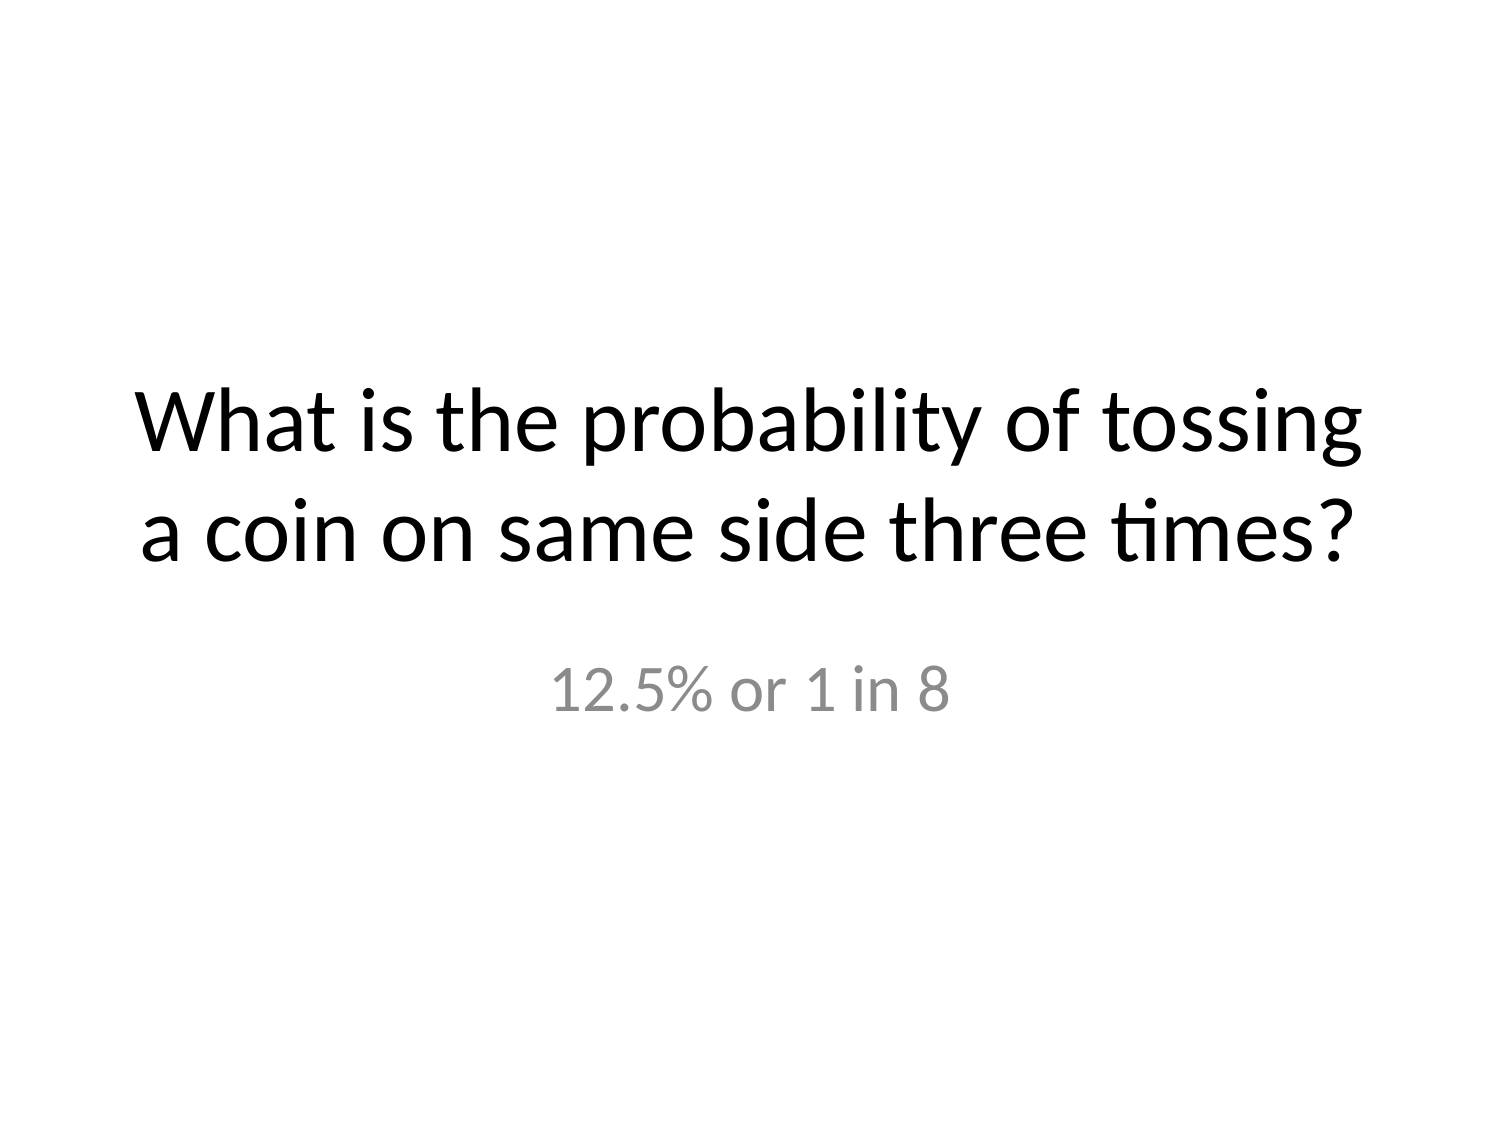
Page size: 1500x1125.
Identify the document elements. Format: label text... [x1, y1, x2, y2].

title What is the probability of tossing a coin on same side three times? [112, 349, 1388, 591]
subtitle 12.5% or 1 in 8 [225, 637, 1275, 925]
